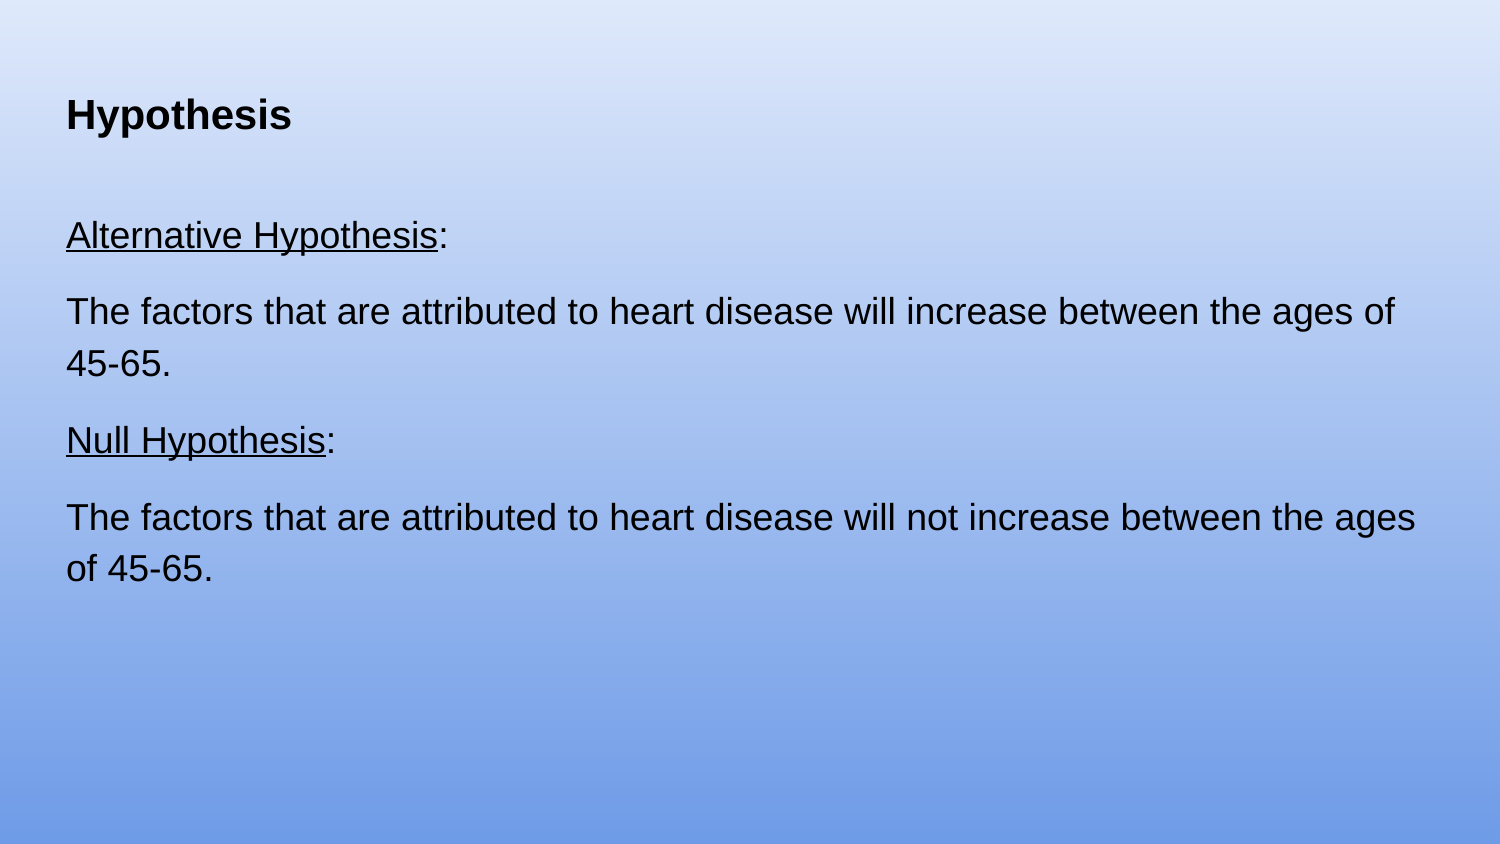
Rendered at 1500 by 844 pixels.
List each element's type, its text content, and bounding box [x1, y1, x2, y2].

title Hypothesis [51, 72, 1449, 167]
list Alternative Hypothesis: The factors that are attributed to heart disease will increase between the ages of 45-65. Null Hypothesis: The factors that are attributed to heart disease will not increase between the ages of 45-65. [51, 189, 1449, 750]
